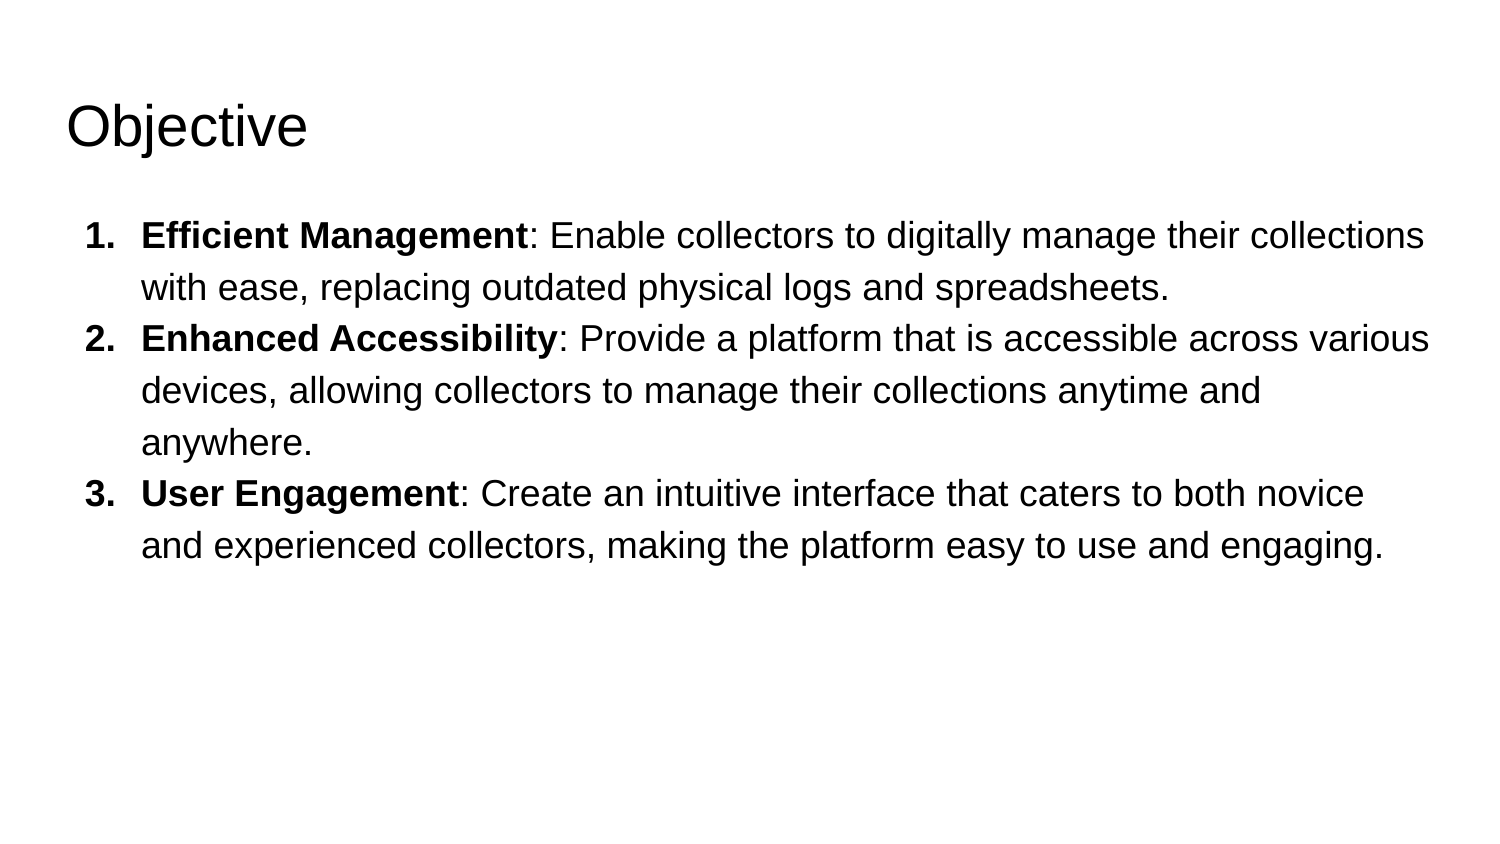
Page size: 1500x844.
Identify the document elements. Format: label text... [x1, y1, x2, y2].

title Objective [51, 72, 1449, 167]
list Efficient Management: Enable collectors to digitally manage their collections with ease, replacing outdated physical logs and spreadsheets. Enhanced Accessibility: Provide a platform that is accessible across various devices, allowing collectors to manage their collections anytime and anywhere. User Engagement: Create an intuitive interface that caters to both novice and experienced collectors, making the platform easy to use and engaging. [51, 189, 1449, 750]
